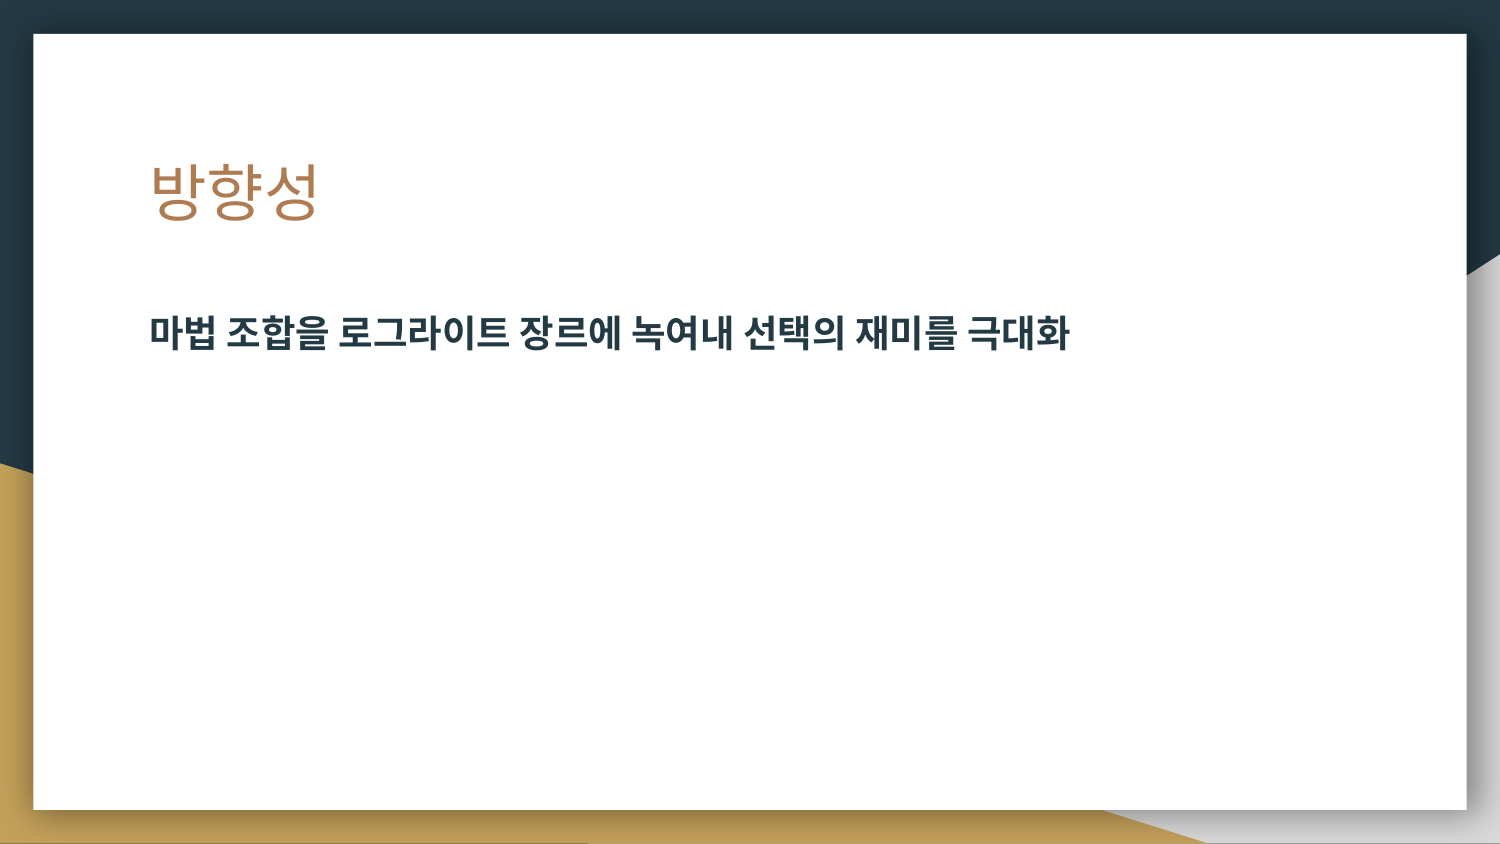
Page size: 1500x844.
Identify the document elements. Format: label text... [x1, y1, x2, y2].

text_box 마법 조합을 로그라이트 장르에 녹여내 선택의 재미를 극대화 [134, 295, 1244, 371]
title 방향성 [134, 138, 1366, 296]
